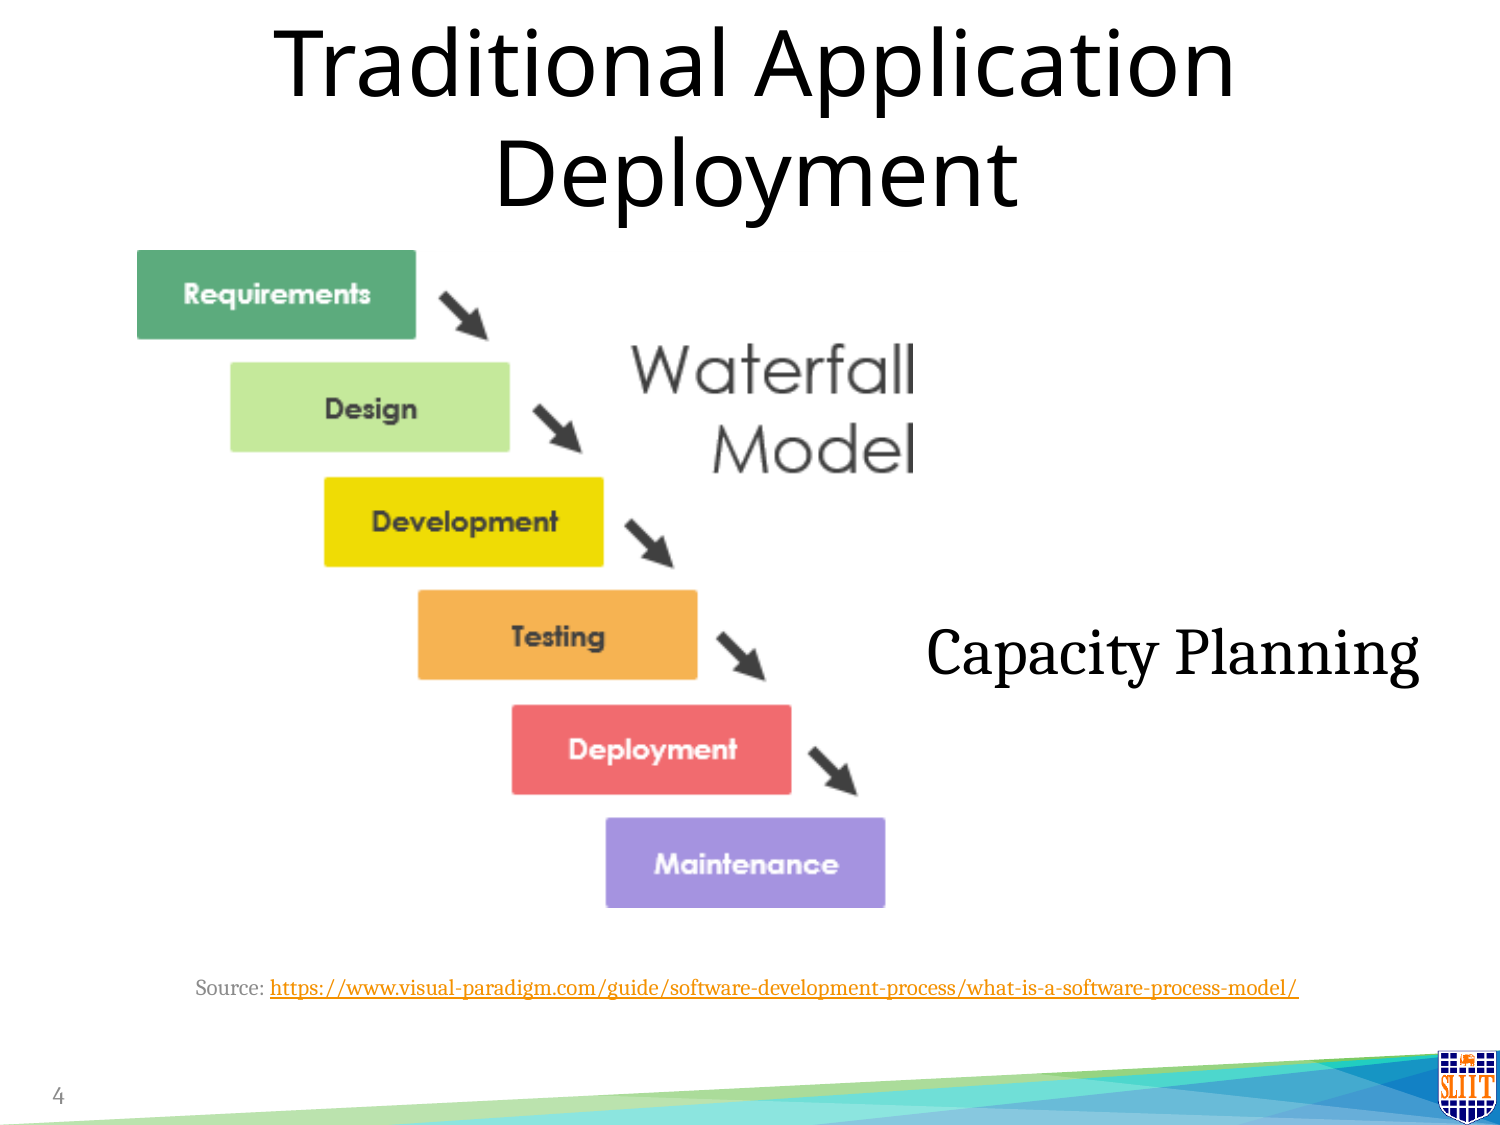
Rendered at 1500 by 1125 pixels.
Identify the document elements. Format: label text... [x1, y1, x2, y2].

slide_number 4 [37, 1065, 388, 1125]
picture [137, 250, 913, 908]
title Traditional Application Deployment [37, 50, 1475, 180]
text_box Source: https://www.visual-paradigm.com/guide/software-development-process/what-is-a-software-process-model/ [53, 956, 1447, 1017]
list Capacity Planning [913, 600, 1500, 730]
picture [1437, 1050, 1497, 1125]
